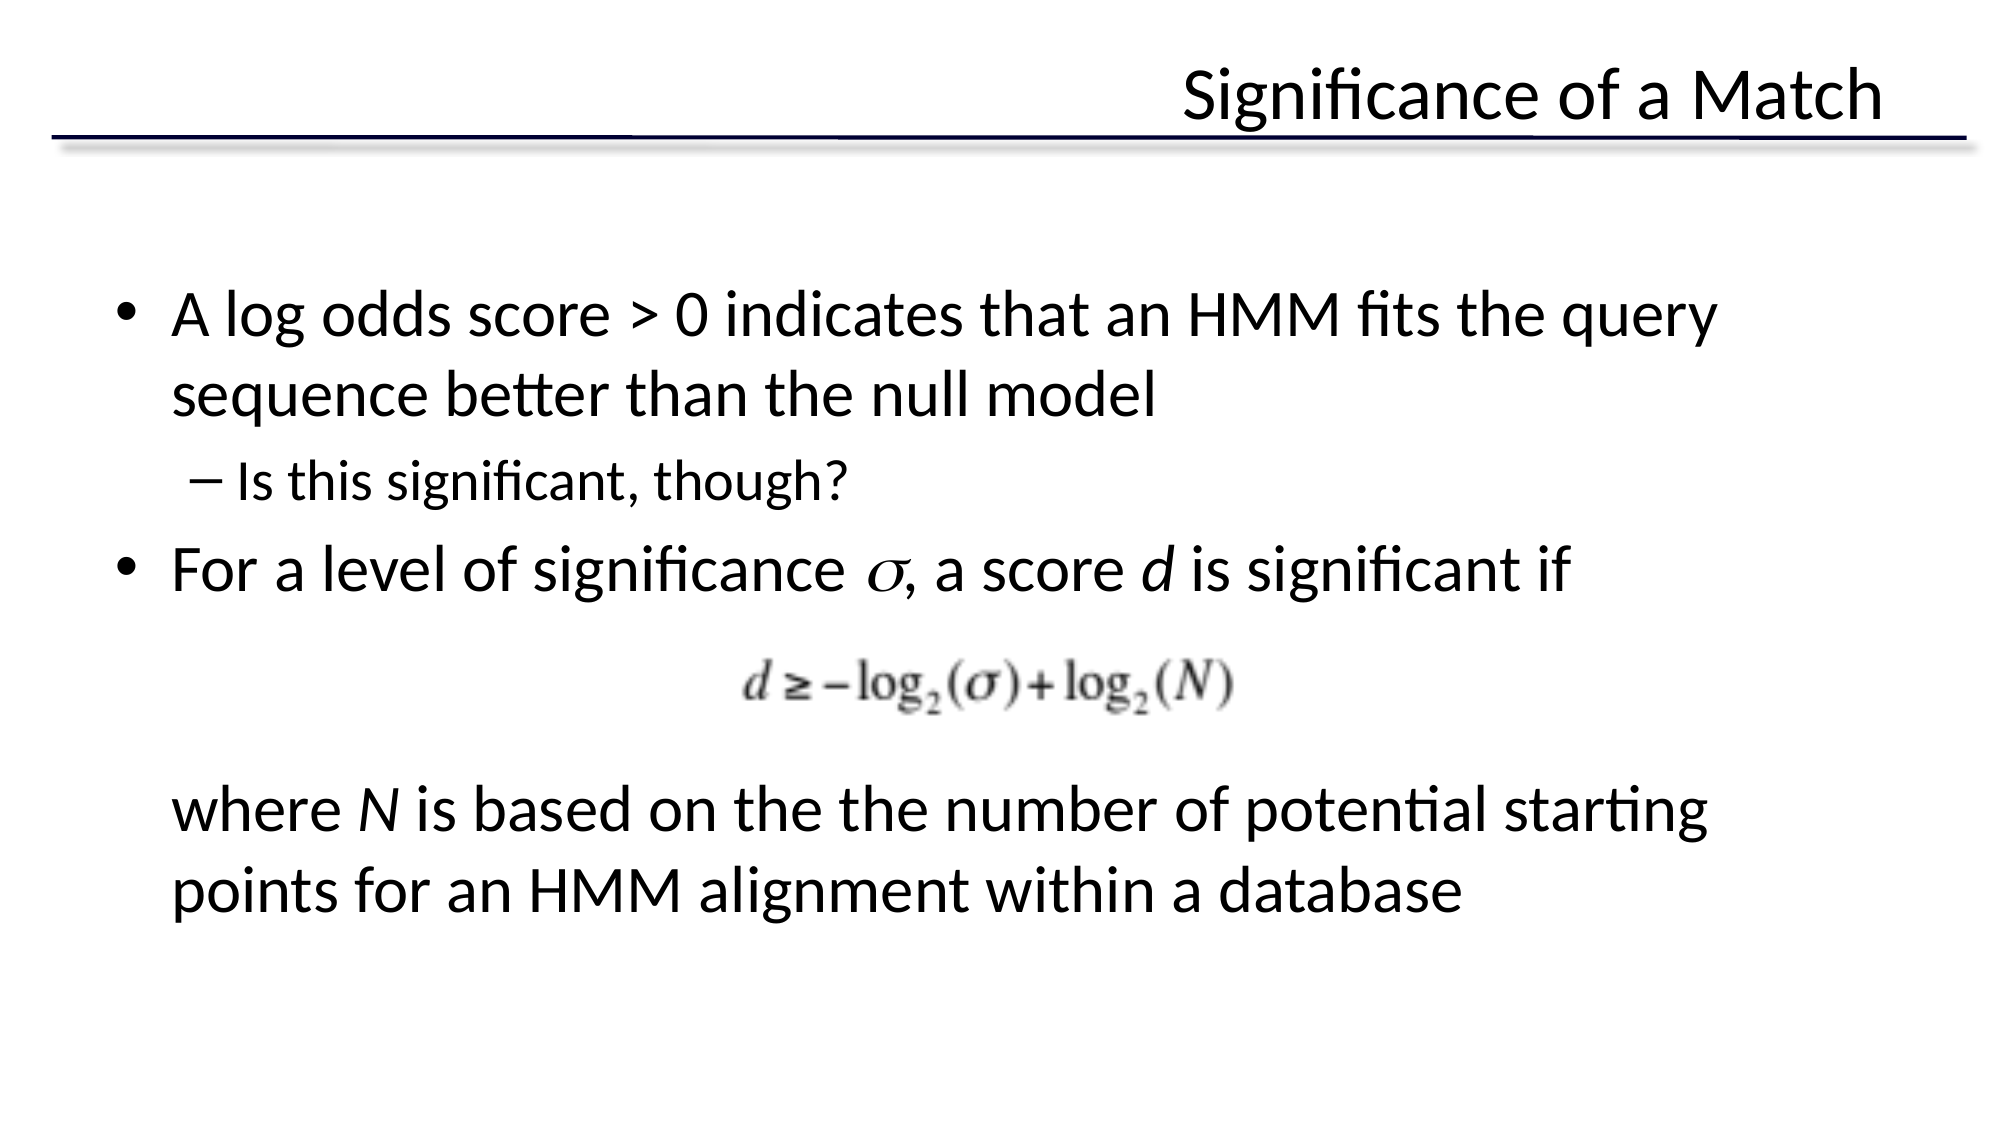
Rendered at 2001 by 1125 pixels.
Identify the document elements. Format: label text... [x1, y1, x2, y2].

list A log odds score > 0 indicates that an HMM fits the query sequence better than the null model Is this significant, though? For a level of significance s, a score d is significant if where N is based on the the number of potential starting points for an HMM alignment within a database [99, 262, 1900, 1005]
title Significance of a Match [99, 37, 1900, 225]
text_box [737, 649, 1238, 720]
